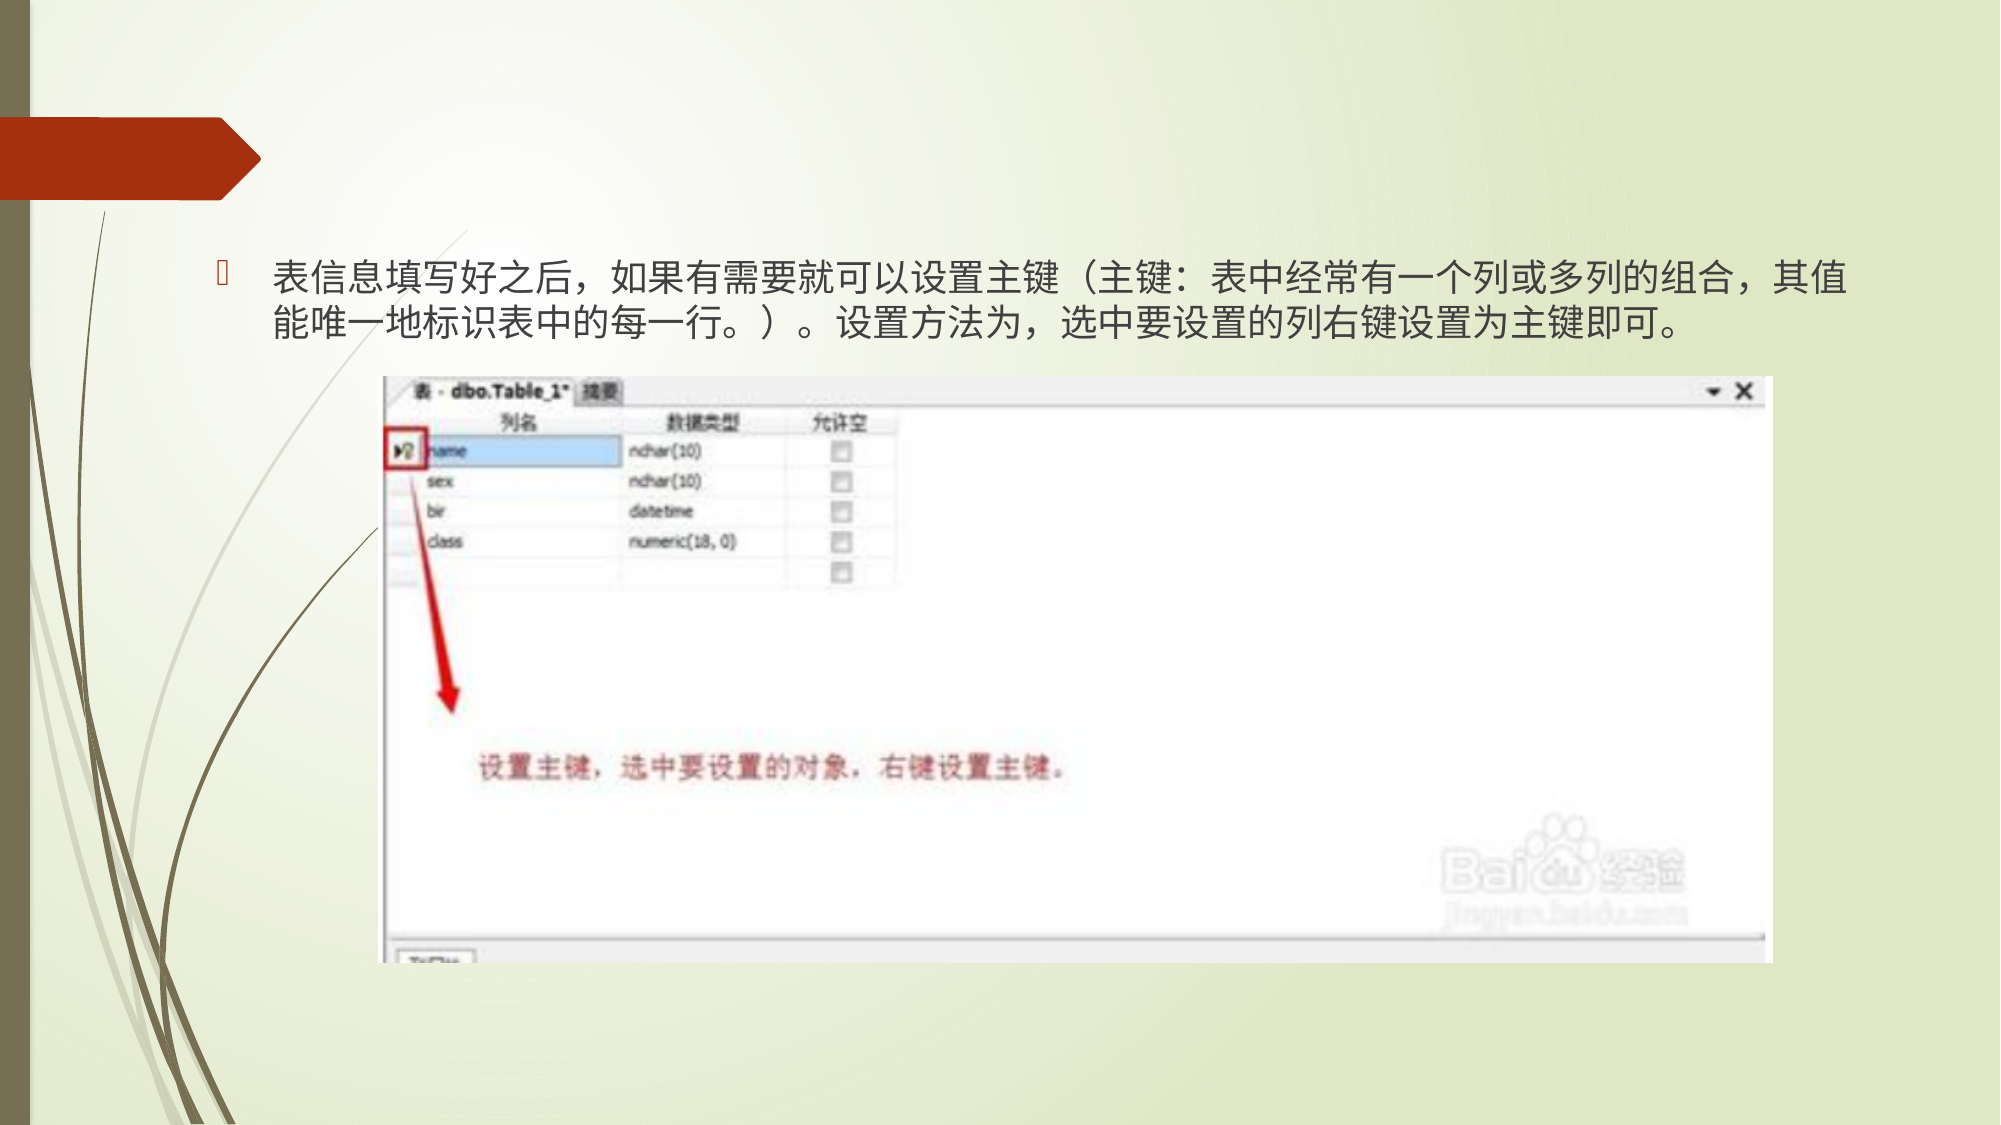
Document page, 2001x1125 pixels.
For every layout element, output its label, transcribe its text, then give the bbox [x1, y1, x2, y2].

list 表信息填写好之后，如果有需要就可以设置主键（主键：表中经常有一个列或多列的组合，其值能唯一地标识表中的每一行。）。设置方法为，选中要设置的列右键设置为主键即可。 [201, 246, 1888, 1070]
picture [377, 376, 1773, 963]
